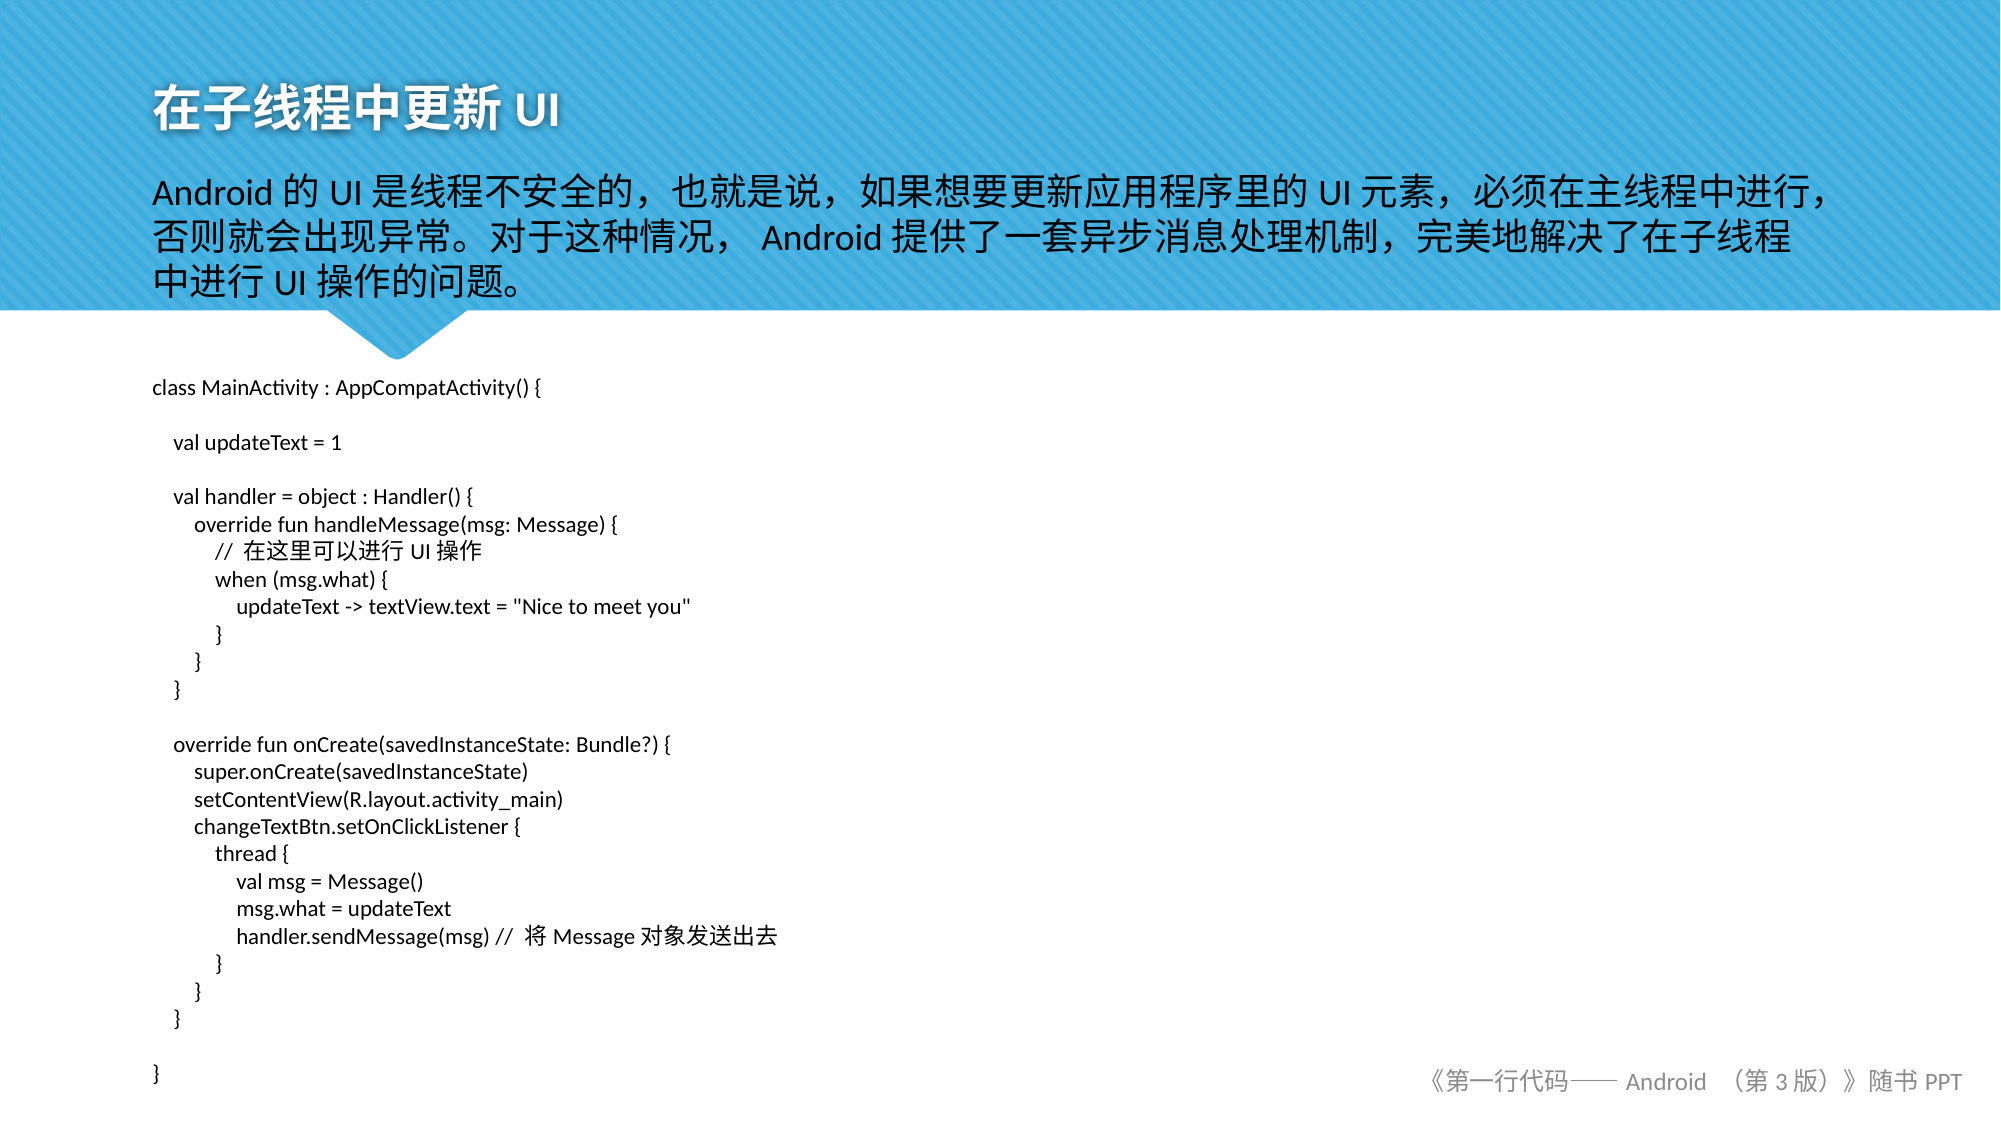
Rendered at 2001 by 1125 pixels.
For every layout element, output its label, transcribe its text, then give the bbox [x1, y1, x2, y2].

text_box Android的UI是线程不安全的，也就是说，如果想要更新应用程序里的UI元素，必须在主线程中进行，否则就会出现异常。对于这种情况，Android提供了一套异步消息处理机制，完美地解决了在子线程中进行UI操作的问题。 [137, 160, 1831, 311]
text_box class MainActivity : AppCompatActivity() { val updateText = 1 val handler = object : Handler() { override fun handleMessage(msg: Message) { // 在这里可以进行UI操作 when (msg.what) { updateText -> textView.text = "Nice to meet you" } } } override fun onCreate(savedInstanceState: Bundle?) { super.onCreate(savedInstanceState) setContentView(R.layout.activity_main) changeTextBtn.setOnClickListener { thread { val msg = Message() msg.what = updateText handler.sendMessage(msg) // 将Message对象发送出去 } } } } [137, 364, 1806, 1094]
title 在子线程中更新UI [137, 59, 1863, 144]
